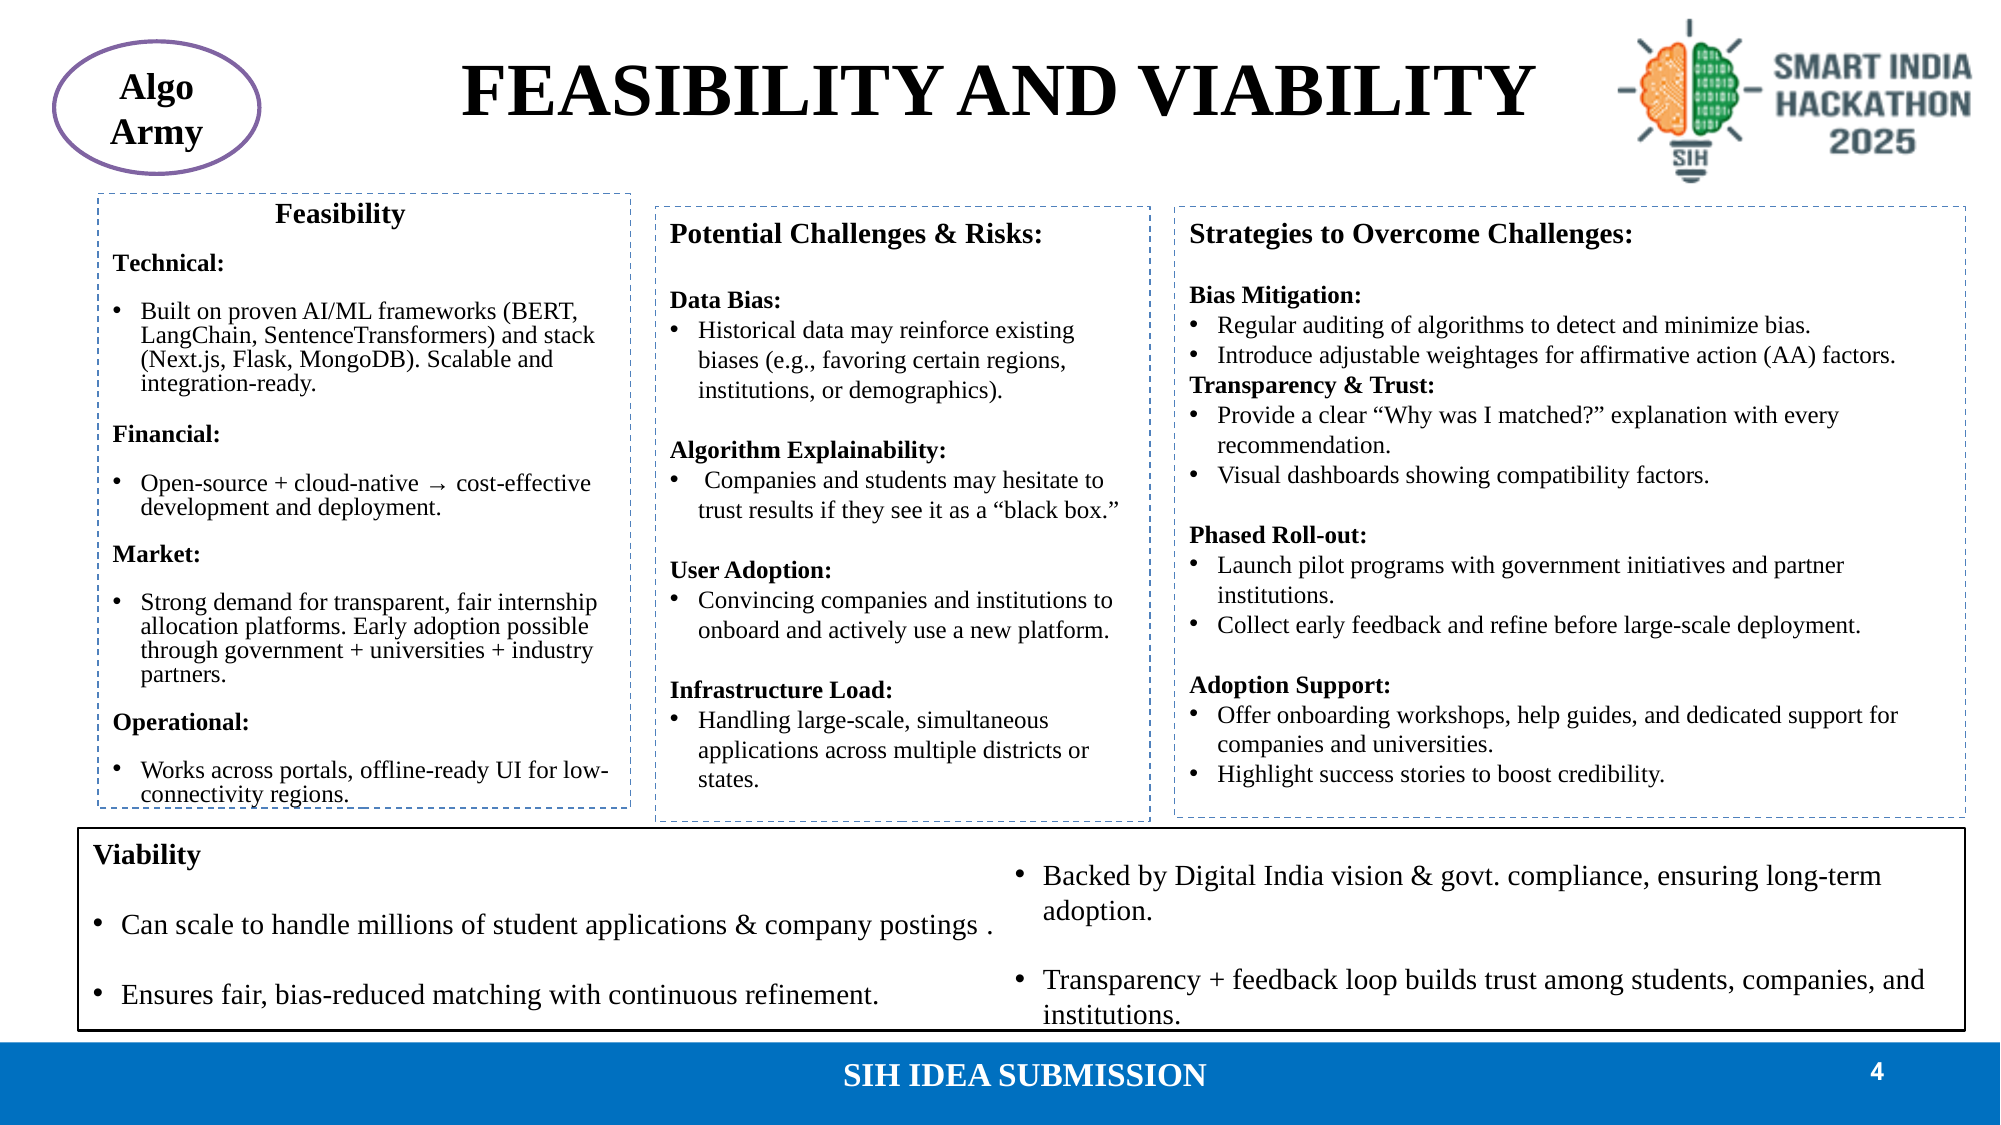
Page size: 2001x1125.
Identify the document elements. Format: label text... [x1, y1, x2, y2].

slide_number 4 [1433, 1042, 1900, 1103]
text_box Potential Challenges & Risks: Data Bias: Historical data may reinforce existing biases (e.g., favoring certain regions, institutions, or demographics). Algorithm Explainability: Companies and students may hesitate to trust results if they see it as a “black box.” User Adoption: Convincing companies and institutions to onboard and actively use a new platform. Infrastructure Load: Handling large-scale, simultaneous applications across multiple districts or states. [655, 206, 1150, 822]
footer SIH IDEA SUBMISSION [762, 1042, 1289, 1103]
title FEASIBILITY AND VIABILITY [99, 0, 1901, 180]
text_box [0, 1042, 2000, 1125]
text_box Viability Can scale to handle millions of student applications & company postings . Ensures fair, bias-reduced matching with continuous refinement. [76, 826, 1967, 1033]
text_box Feasibility Technical: Built on proven AI/ML frameworks (BERT, LangChain, SentenceTransformers) and stack (Next.js, Flask, MongoDB). Scalable and integration-ready. Financial: Open-source + cloud-native → cost-effective development and deployment. Market: Strong demand for transparent, fair internship allocation platforms. Early adoption possible through government + universities + industry partners. Operational: Works across portals, offline-ready UI for low-connectivity regions. [97, 193, 631, 809]
text_box Strategies to Overcome Challenges: Bias Mitigation: Regular auditing of algorithms to detect and minimize bias. Introduce adjustable weightages for affirmative action (AA) factors. Transparency & Trust: Provide a clear “Why was I matched?” explanation with every recommendation. Visual dashboards showing compatibility factors. Phased Roll-out: Launch pilot programs with government initiatives and partner institutions. Collect early feedback and refine before large-scale deployment. Adoption Support: Offer onboarding workshops, help guides, and dedicated support for companies and universities. Highlight success stories to boost credibility. [1174, 206, 1966, 818]
text_box Algo Army [52, 39, 262, 176]
text_box Backed by Digital India vision & govt. compliance, ensuring long-term adoption. Transparency + feedback loop builds trust among students, companies, and institutions. [1000, 848, 2000, 1001]
picture [1614, 9, 1977, 194]
